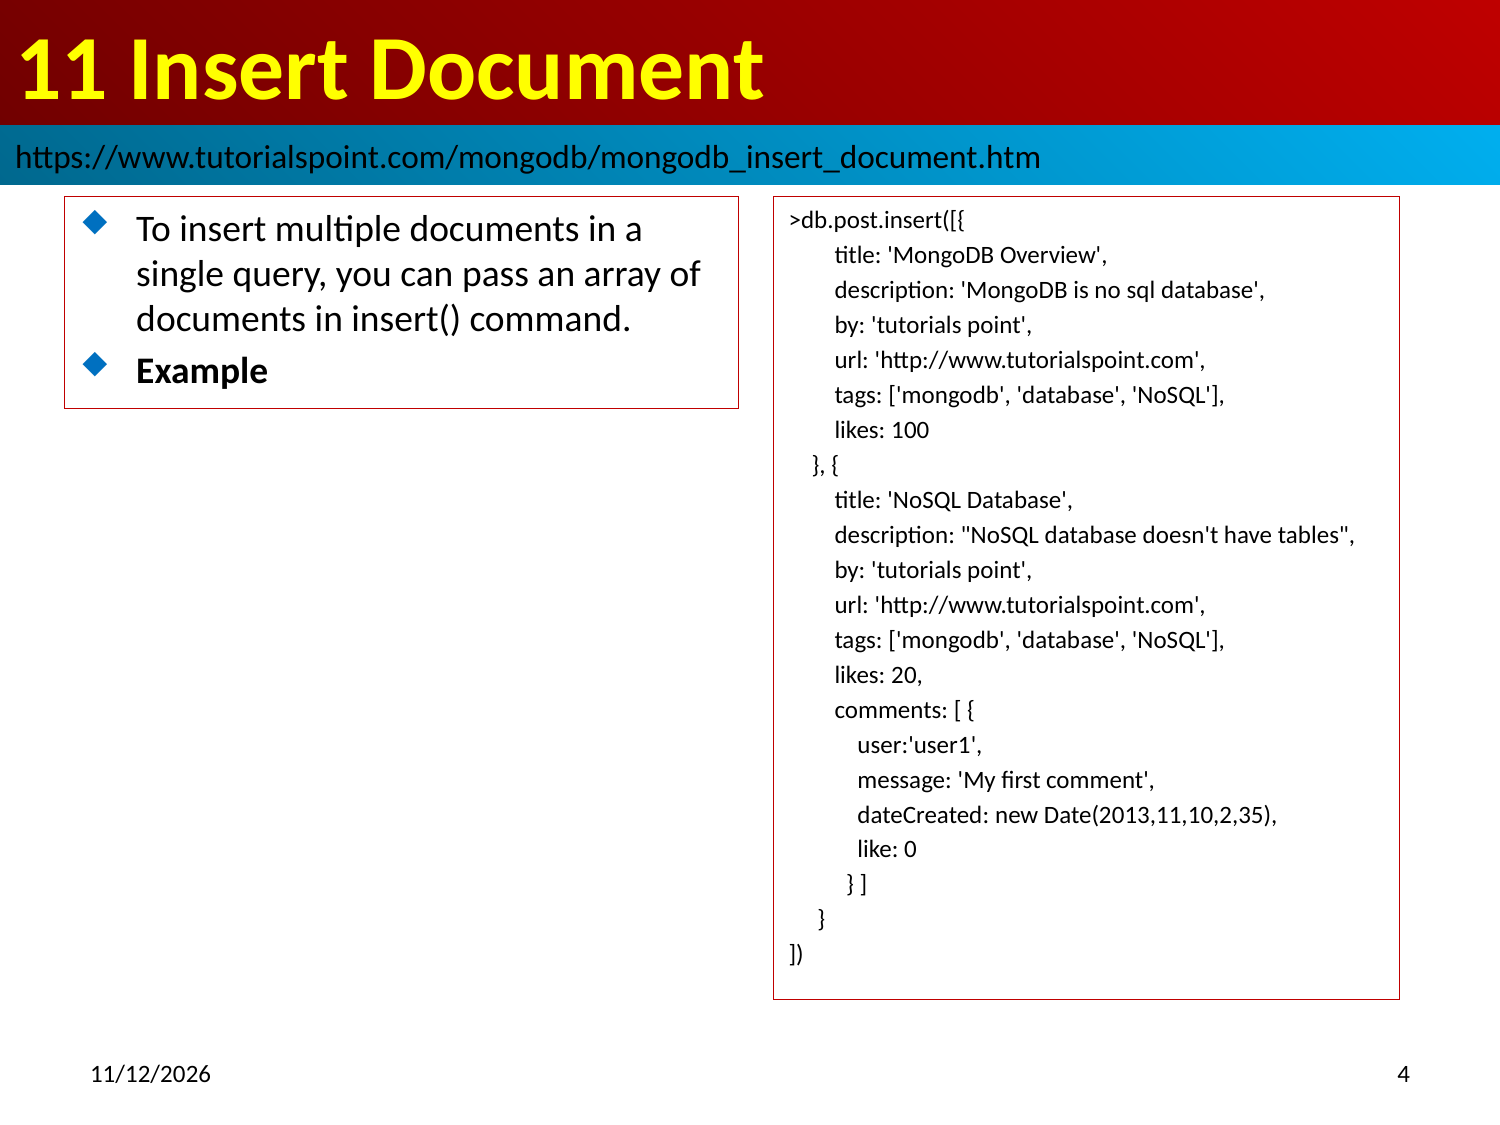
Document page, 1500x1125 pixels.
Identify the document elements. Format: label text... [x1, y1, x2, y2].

subtitle To insert multiple documents in a single query, you can pass an array of documents in insert() command. Example [64, 196, 739, 409]
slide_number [75, 1042, 425, 1103]
slide_number 4 [1074, 1042, 1425, 1103]
text_box >db.post.insert([{ title: 'MongoDB Overview', description: 'MongoDB is no sql database', by: 'tutorials point', url: 'http://www.tutorialspoint.com', tags: ['mongodb', 'database', 'NoSQL'], likes: 100 }, { title: 'NoSQL Database', description: "NoSQL database doesn't have tables", by: 'tutorials point', url: 'http://www.tutorialspoint.com', tags: ['mongodb', 'database', 'NoSQL'], likes: 20, comments: [ { user:'user1', message: 'My first comment', dateCreated: new Date(2013,11,10,2,35), like: 0 } ] } ]) [773, 196, 1400, 1000]
text_box https://www.tutorialspoint.com/mongodb/mongodb_insert_document.htm [0, 125, 1500, 185]
title 11 Insert Document [0, 0, 1500, 125]
